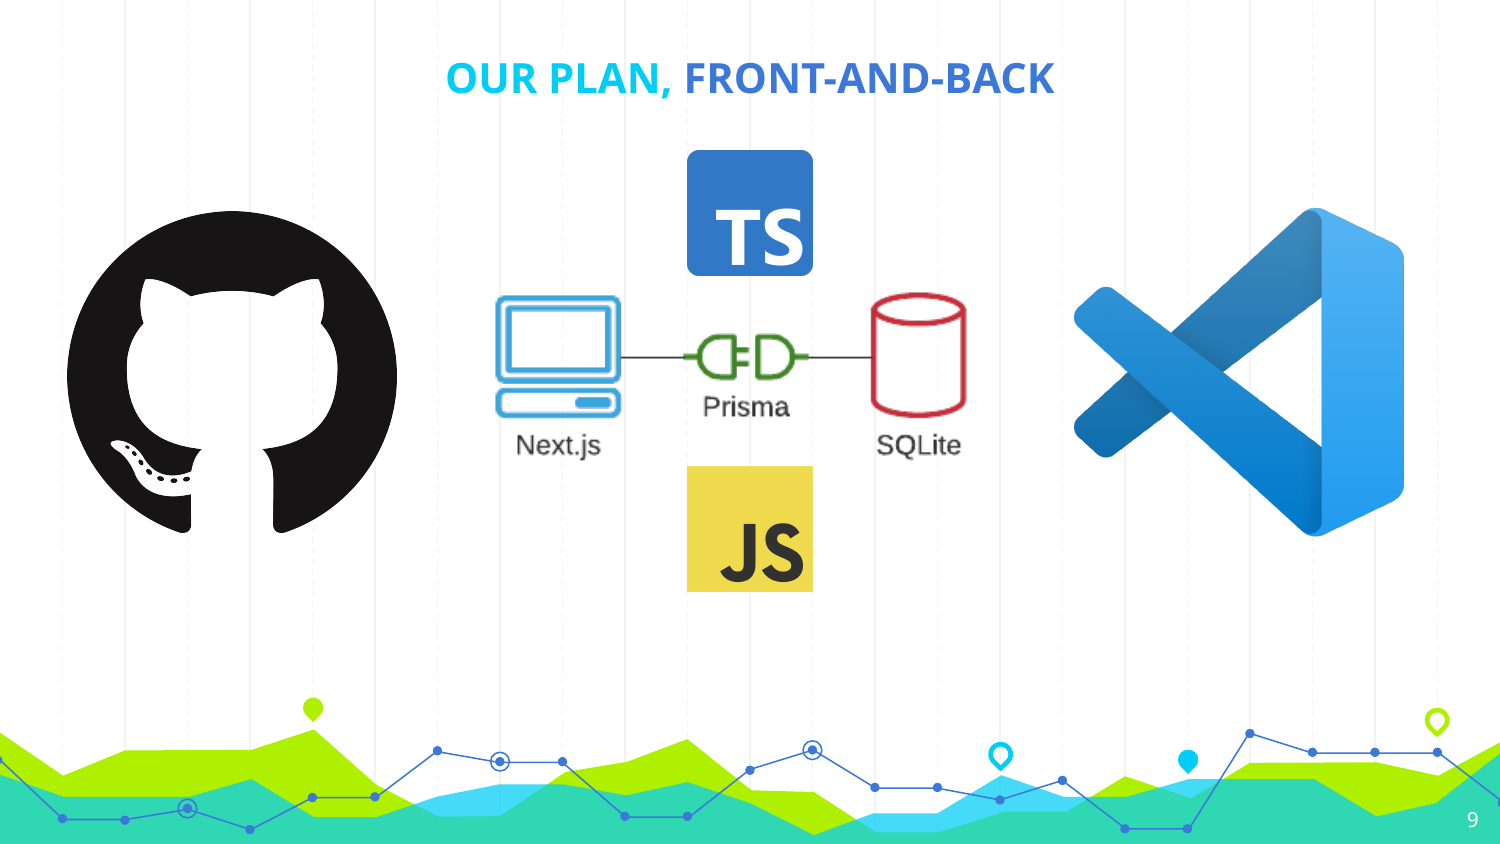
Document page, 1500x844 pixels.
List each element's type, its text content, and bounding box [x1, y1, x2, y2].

picture [67, 150, 1035, 592]
picture [1074, 207, 1404, 537]
title OUR PLAN, FRONT-AND-BACK [176, 0, 1324, 118]
slide_number 9 [1403, 791, 1494, 844]
